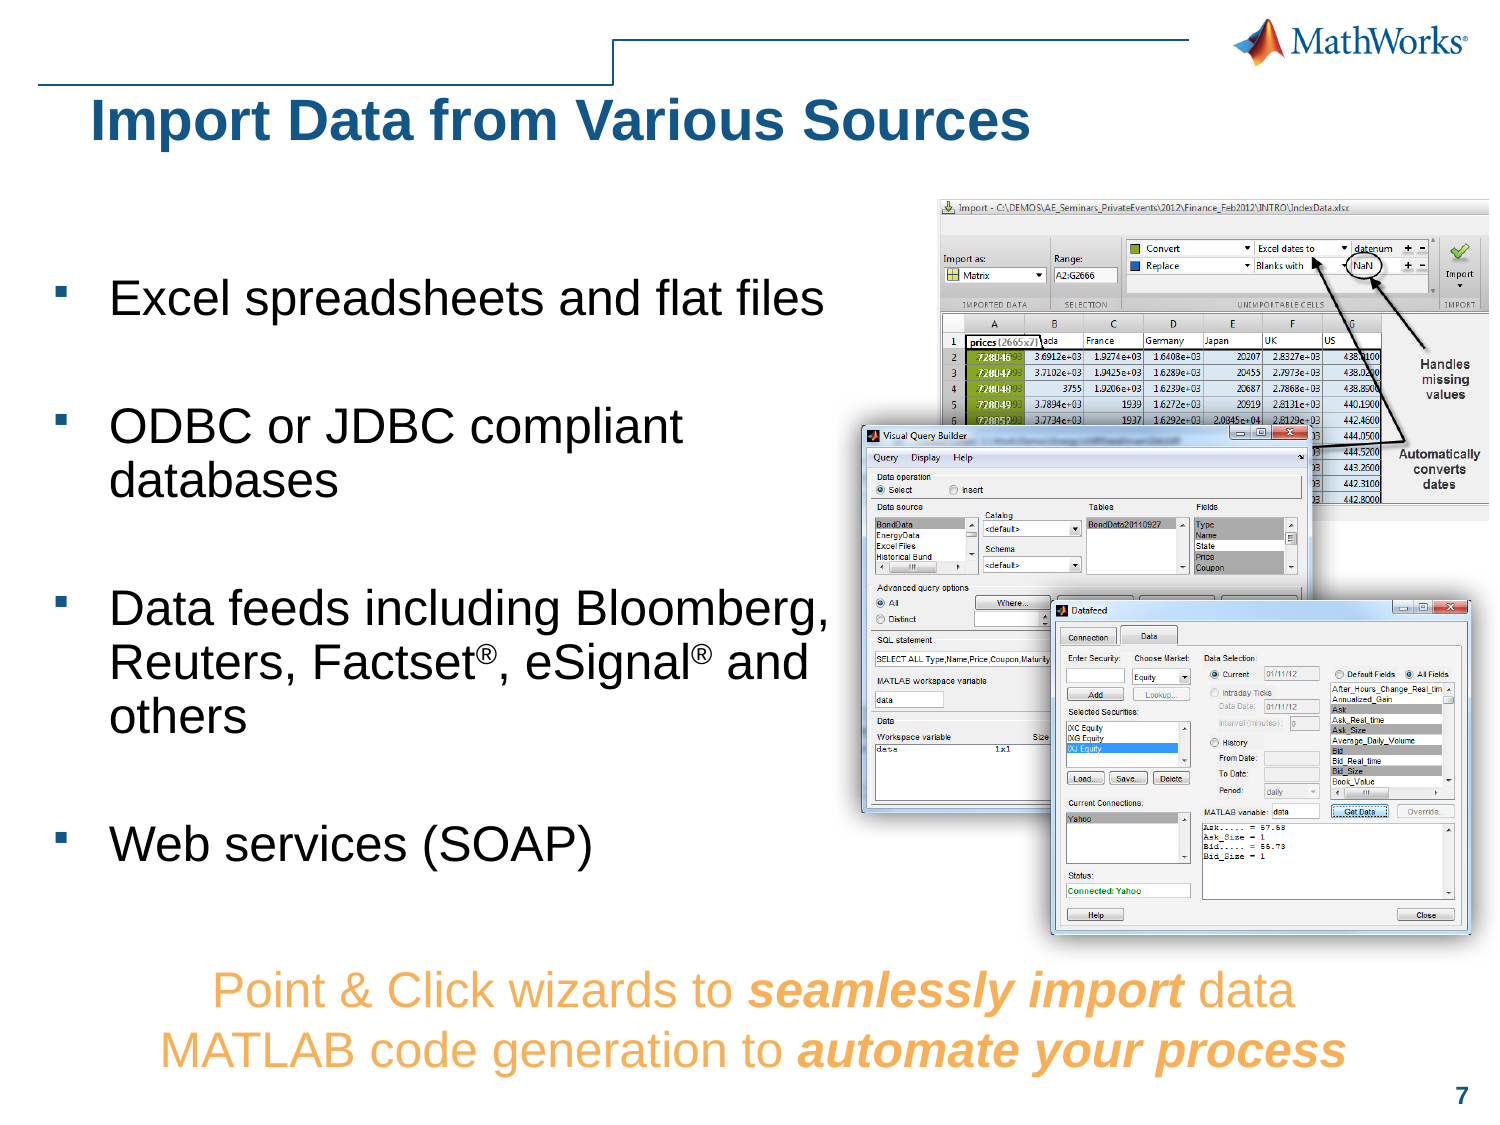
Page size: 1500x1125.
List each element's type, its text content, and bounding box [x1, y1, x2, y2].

title Import Data from Various Sources [75, 75, 1400, 238]
text_box Point & Click wizards to seamlessly import data MATLAB code generation to automate your process [41, 949, 1467, 1085]
picture [1226, 7, 1483, 78]
list Excel spreadsheets and flat files ODBC or JDBC compliant databases Data feeds including Bloomberg, Reuters, Factset®, eSignal® and others Web services (SOAP) [37, 265, 886, 521]
list Excel spreadsheets and flat files ODBC or JDBC compliant databases Data feeds including Bloomberg, Reuters, Factset®, eSignal® and others Web services (SOAP) [37, 522, 886, 888]
picture [861, 199, 1489, 936]
